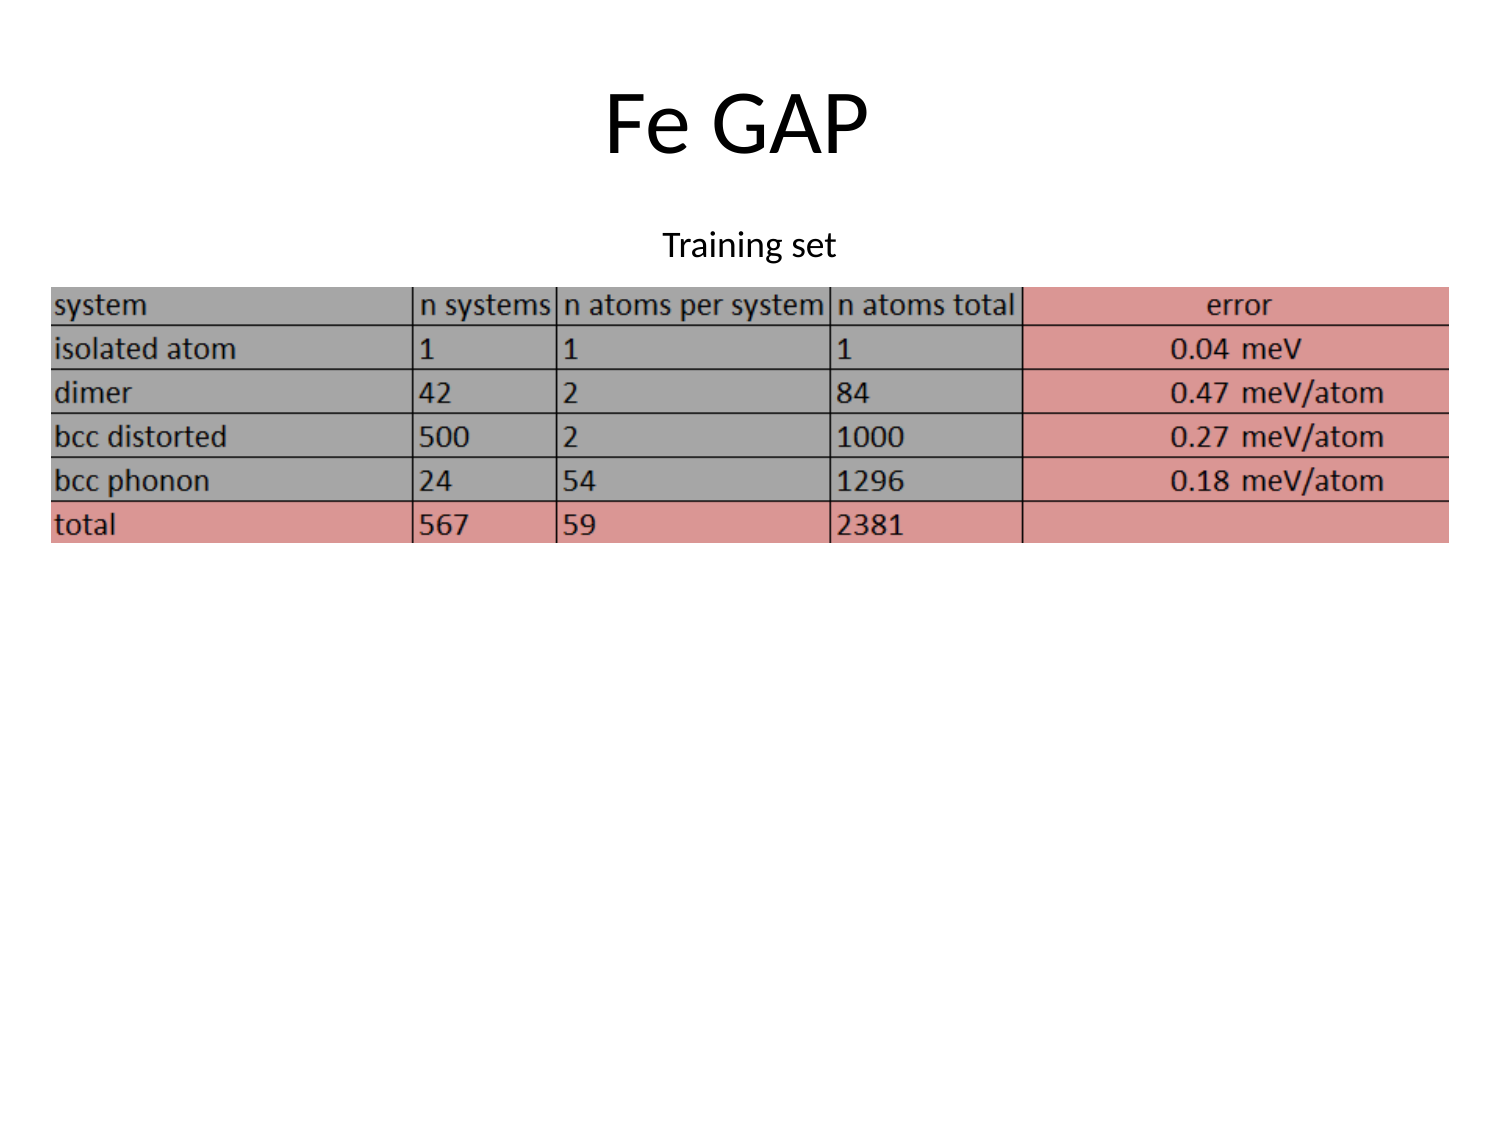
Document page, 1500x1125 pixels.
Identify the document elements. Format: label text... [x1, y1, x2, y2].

title Fe GAP [99, 0, 1375, 238]
text_box Training set [568, 212, 932, 273]
picture [51, 287, 1449, 543]
